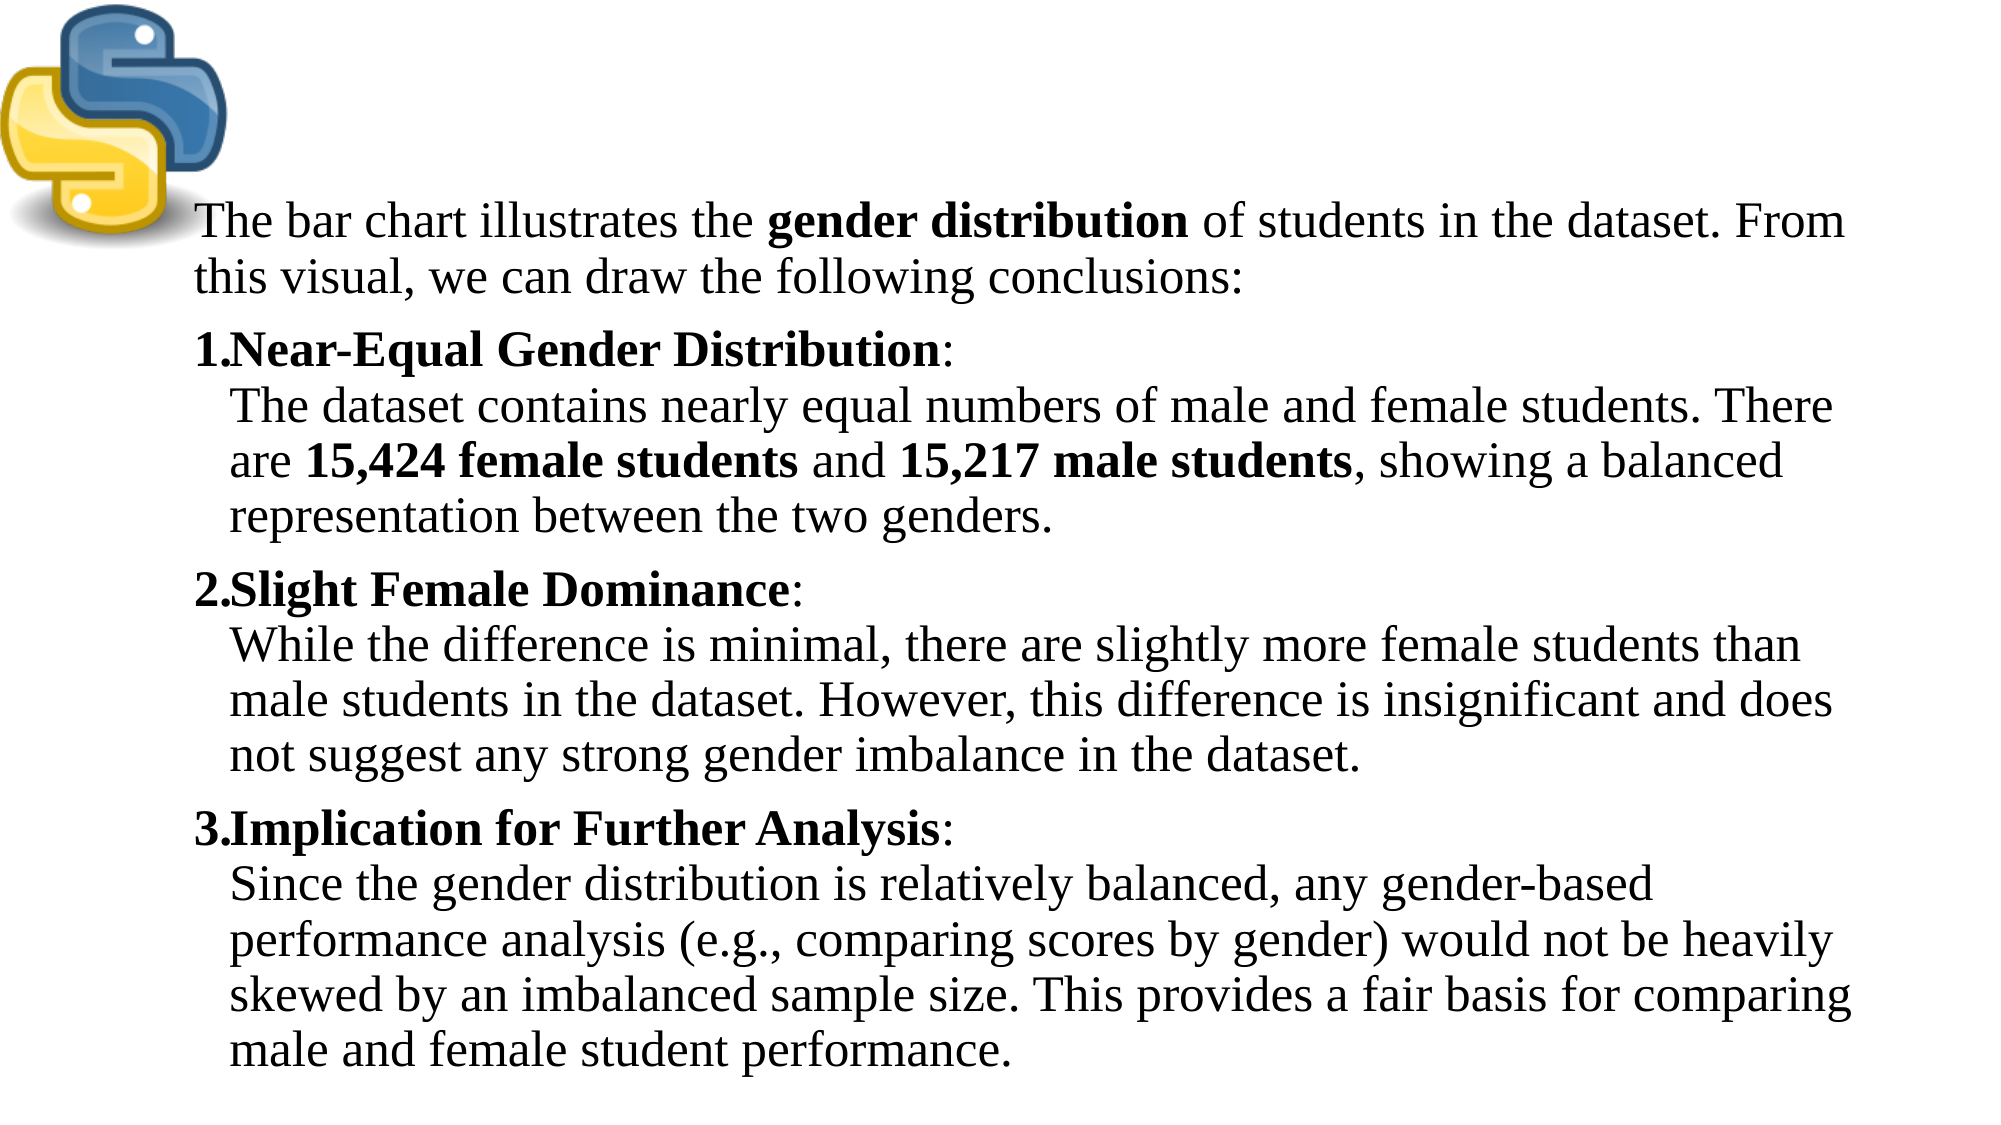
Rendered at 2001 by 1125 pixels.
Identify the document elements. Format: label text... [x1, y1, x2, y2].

picture [0, 0, 242, 256]
list The bar chart illustrates the gender distribution of students in the dataset. From this visual, we can draw the following conclusions: Near-Equal Gender Distribution: The dataset contains nearly equal numbers of male and female students. There are 15,424 female students and 15,217 male students, showing a balanced representation between the two genders. Slight Female Dominance: While the difference is minimal, there are slightly more female students than male students in the dataset. However, this difference is insignificant and does not suggest any strong gender imbalance in the dataset. Implication for Further Analysis: Since the gender distribution is relatively balanced, any gender-based performance analysis (e.g., comparing scores by gender) would not be heavily skewed by an imbalanced sample size. This provides a fair basis for comparing male and female student performance. [178, 186, 1904, 1087]
